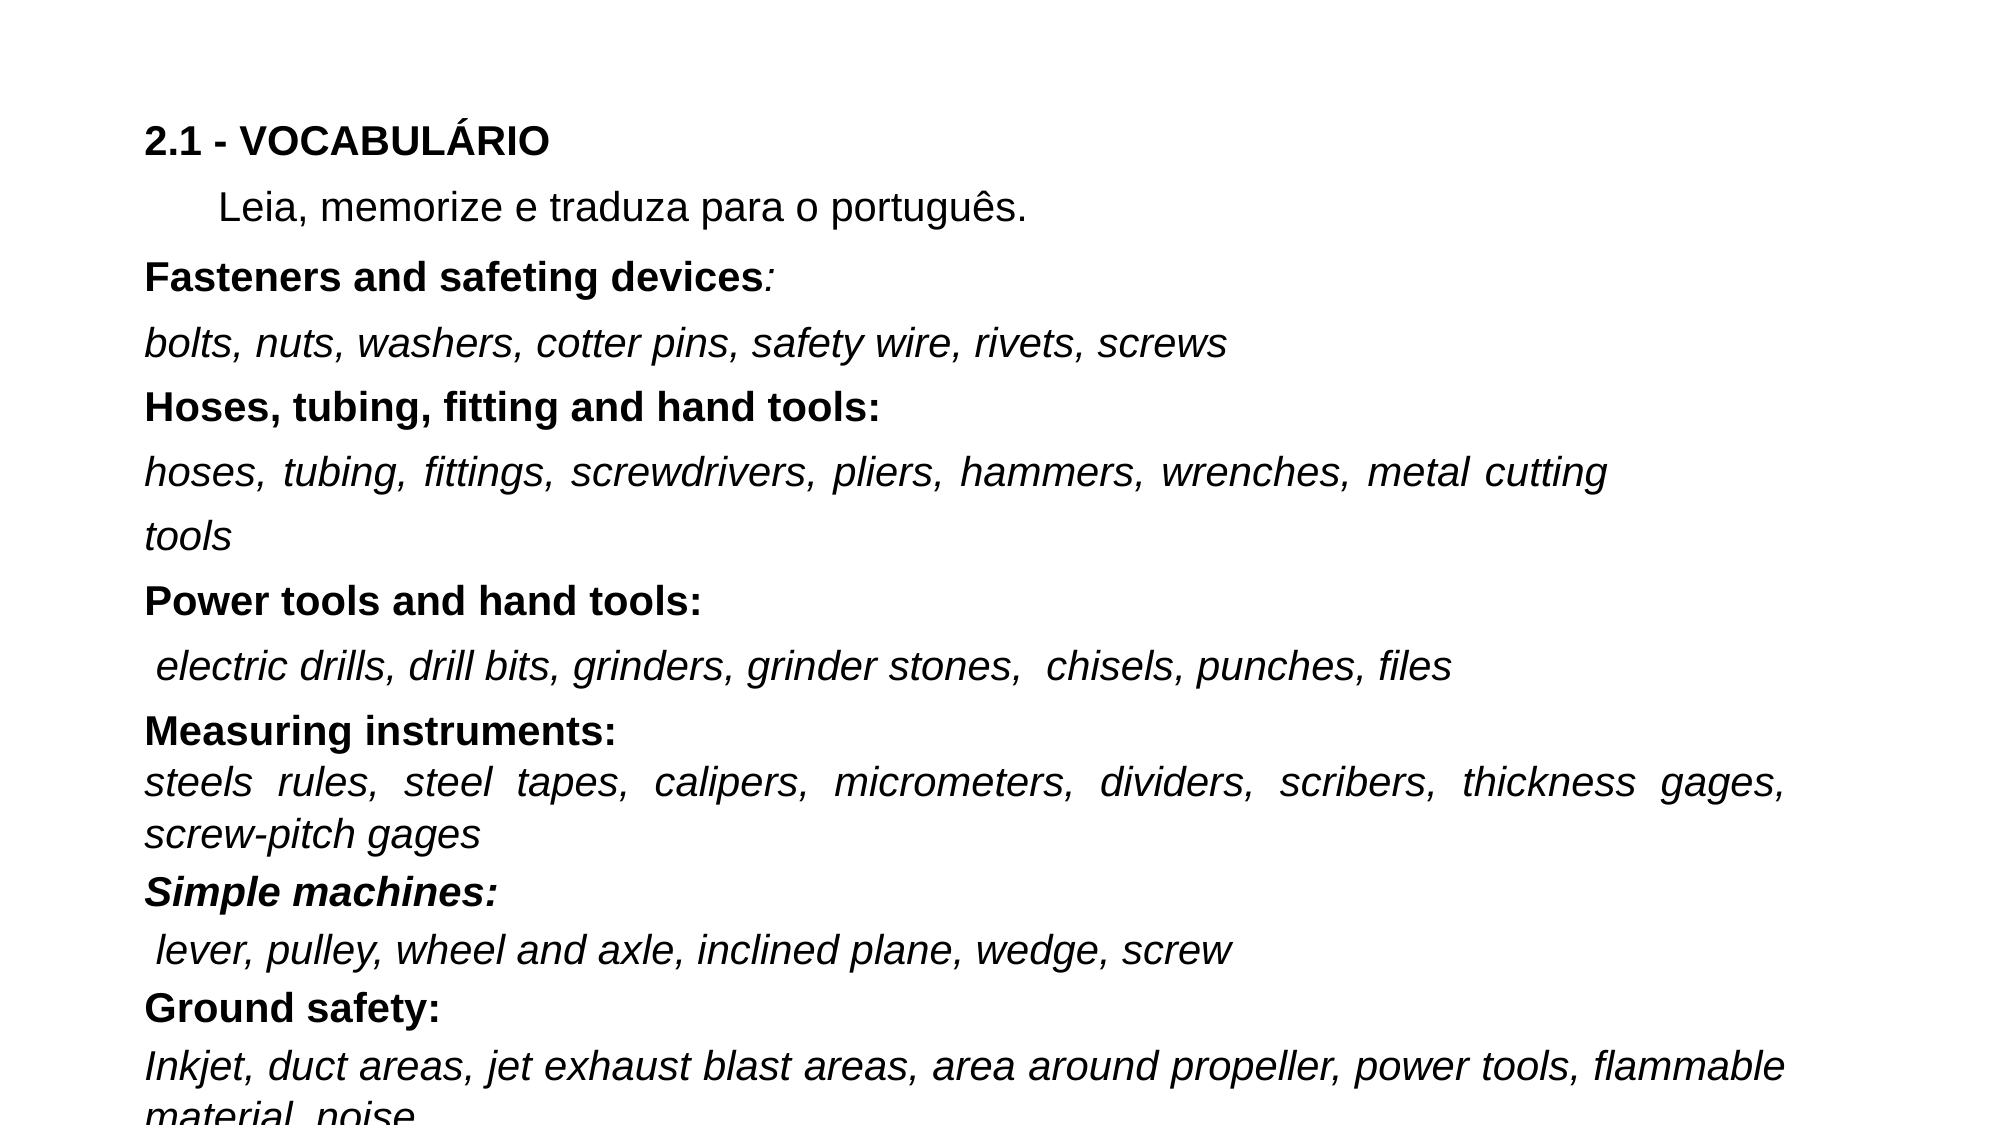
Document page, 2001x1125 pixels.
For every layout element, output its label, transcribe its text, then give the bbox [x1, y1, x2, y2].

text_box 2.1 - VOCABULÁRIO Leia, memorize e traduza para o português. Fasteners and safeting devices: bolts, nuts, washers, cotter pins, safety wire, rivets, screws Hoses, tubing, fitting and hand tools: hoses, tubing, fittings, screwdrivers, pliers, hammers, wrenches, metal cutting tools Power tools and hand tools: electric drills, drill bits, grinders, grinder stones, chisels, punches, files Measuring instruments: steels rules, steel tapes, calipers, micrometers, dividers, scribers, thickness gages, screw-pitch gages Simple machines: lever, pulley, wheel and axle, inclined plane, wedge, screw Ground safety: Inkjet, duct areas, jet exhaust blast areas, area around propeller, power tools, flammable material, noise [129, 102, 1839, 1125]
